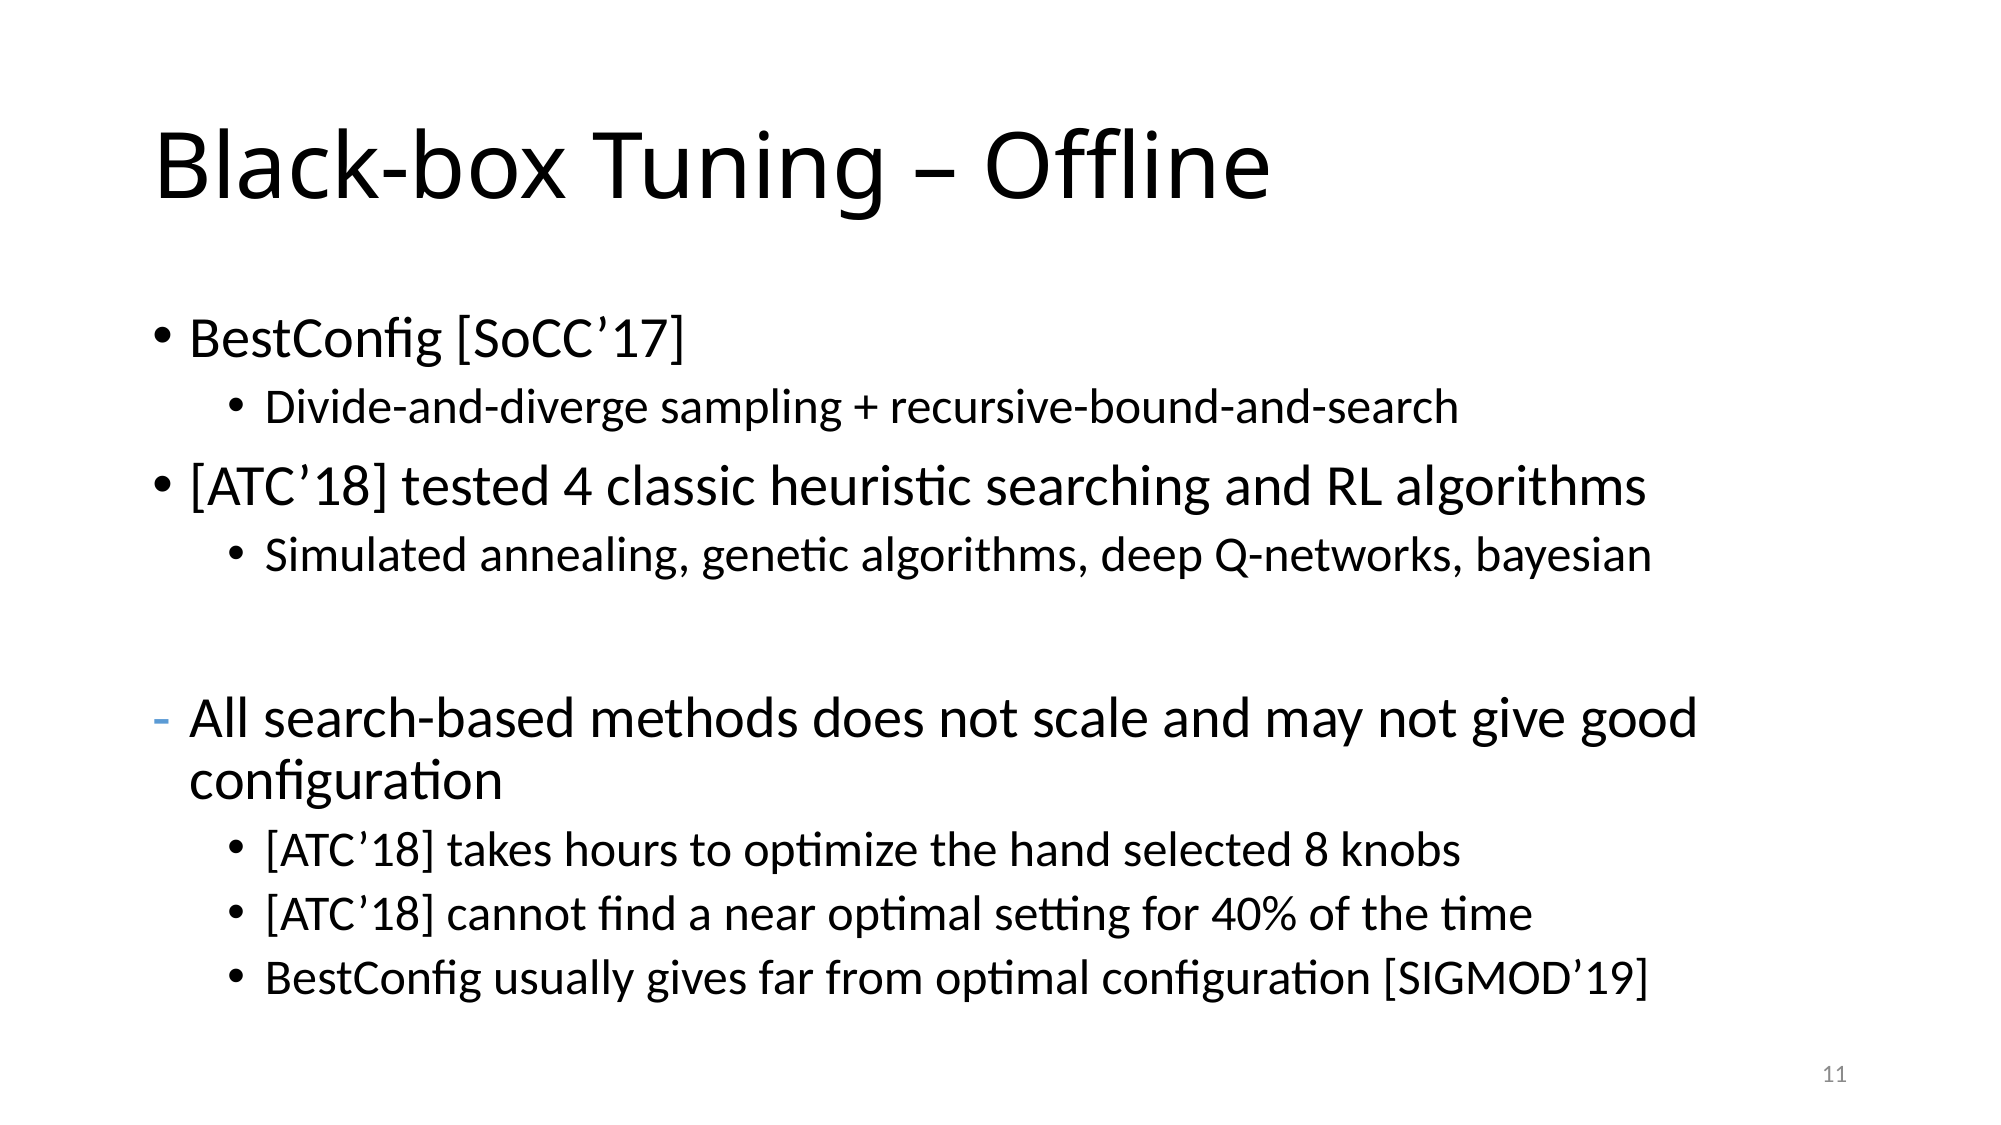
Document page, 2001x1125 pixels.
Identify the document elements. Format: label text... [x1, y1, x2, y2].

title Black-box Tuning – Offline [137, 59, 1863, 278]
slide_number 11 [1412, 1042, 1863, 1103]
list BestConfig [SoCC’17] Divide-and-diverge sampling + recursive-bound-and-search [ATC’18] tested 4 classic heuristic searching and RL algorithms Simulated annealing, genetic algorithms, deep Q-networks, bayesian All search-based methods does not scale and may not give good configuration [ATC’18] takes hours to optimize the hand selected 8 knobs [ATC’18] cannot find a near optimal setting for 40% of the time BestConfig usually gives far from optimal configuration [SIGMOD’19] [137, 299, 1863, 1014]
